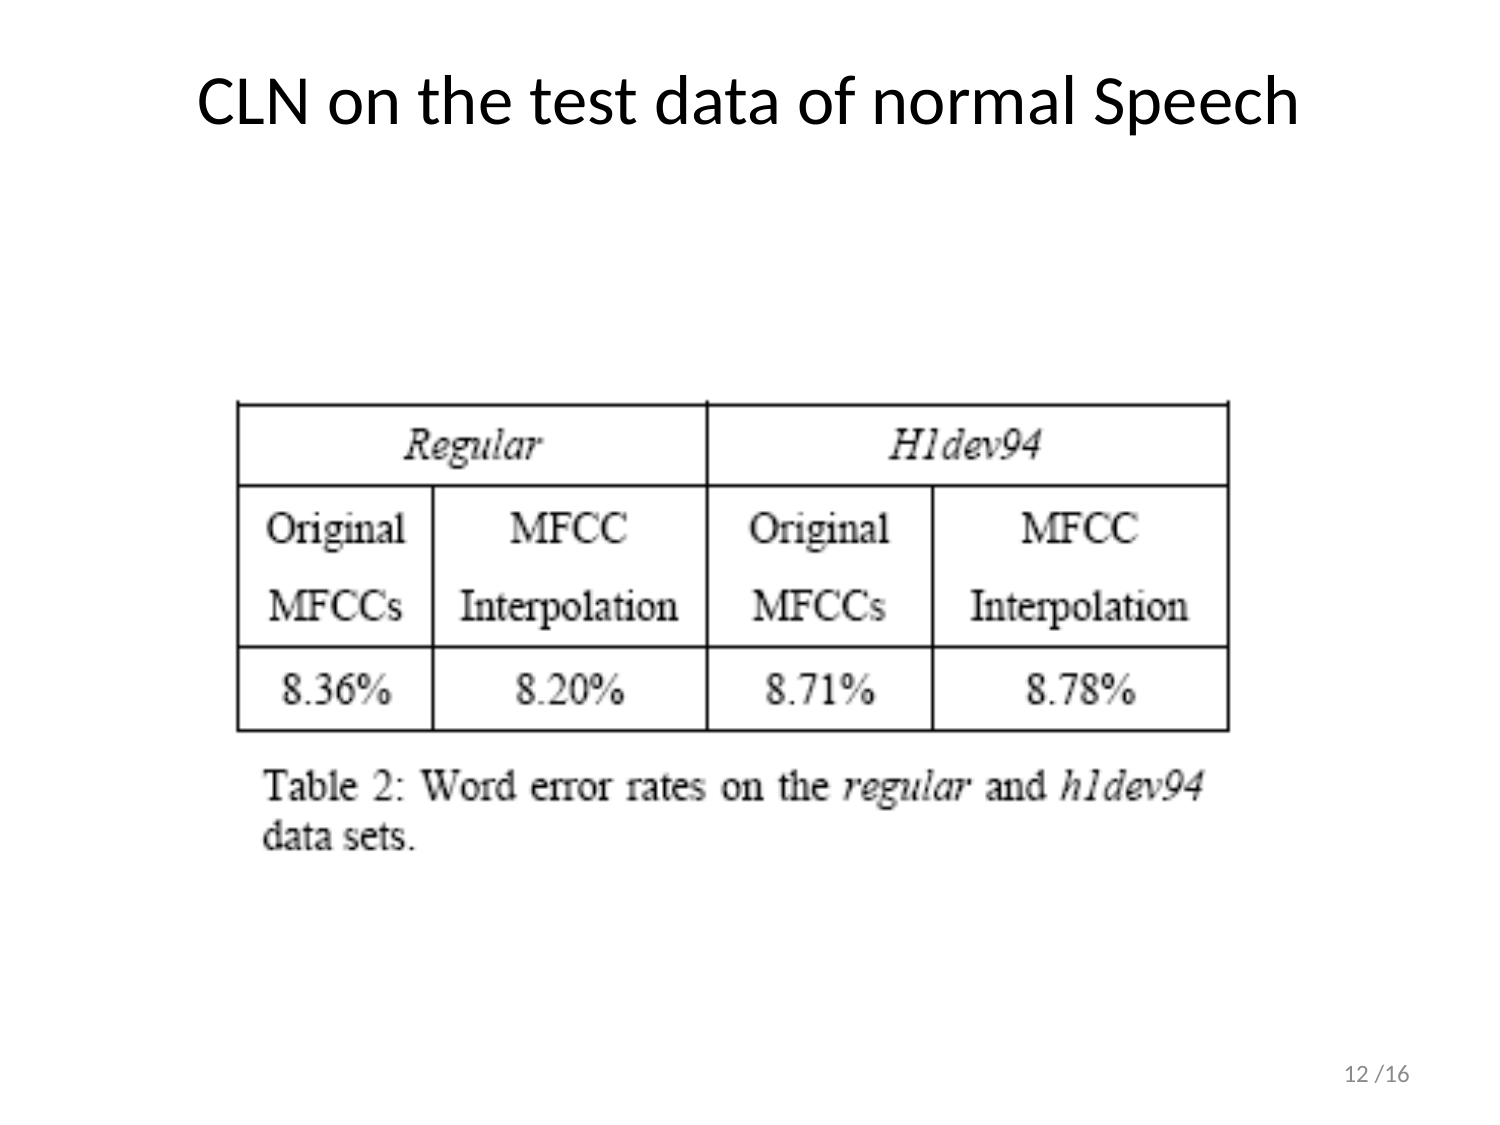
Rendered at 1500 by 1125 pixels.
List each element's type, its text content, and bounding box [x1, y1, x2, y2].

picture [210, 386, 1243, 880]
title CLN on the test data of normal Speech [75, 45, 1425, 233]
slide_number 12 /16 [1074, 1042, 1425, 1103]
